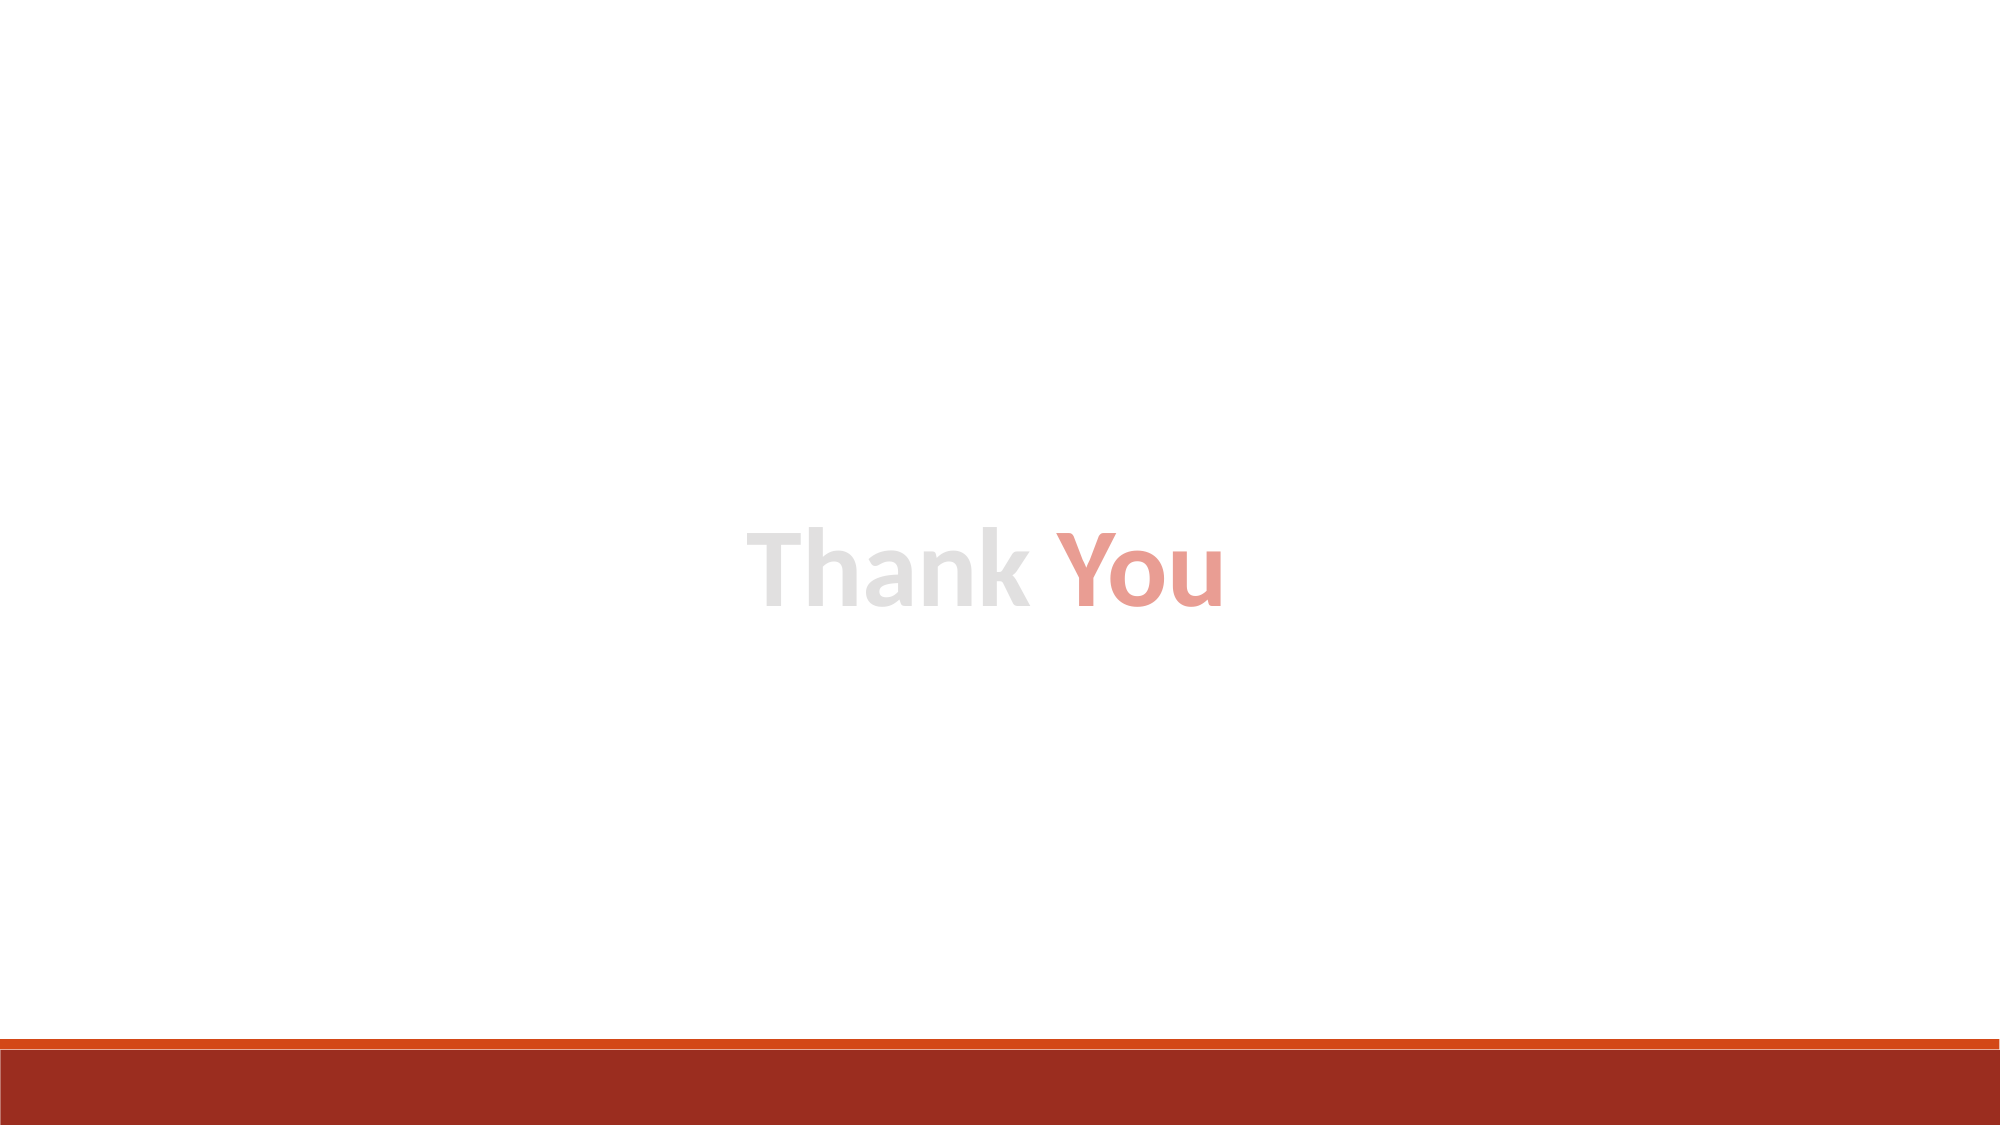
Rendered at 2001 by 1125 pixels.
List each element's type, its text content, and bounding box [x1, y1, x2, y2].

text_box Thank You [731, 486, 1269, 637]
